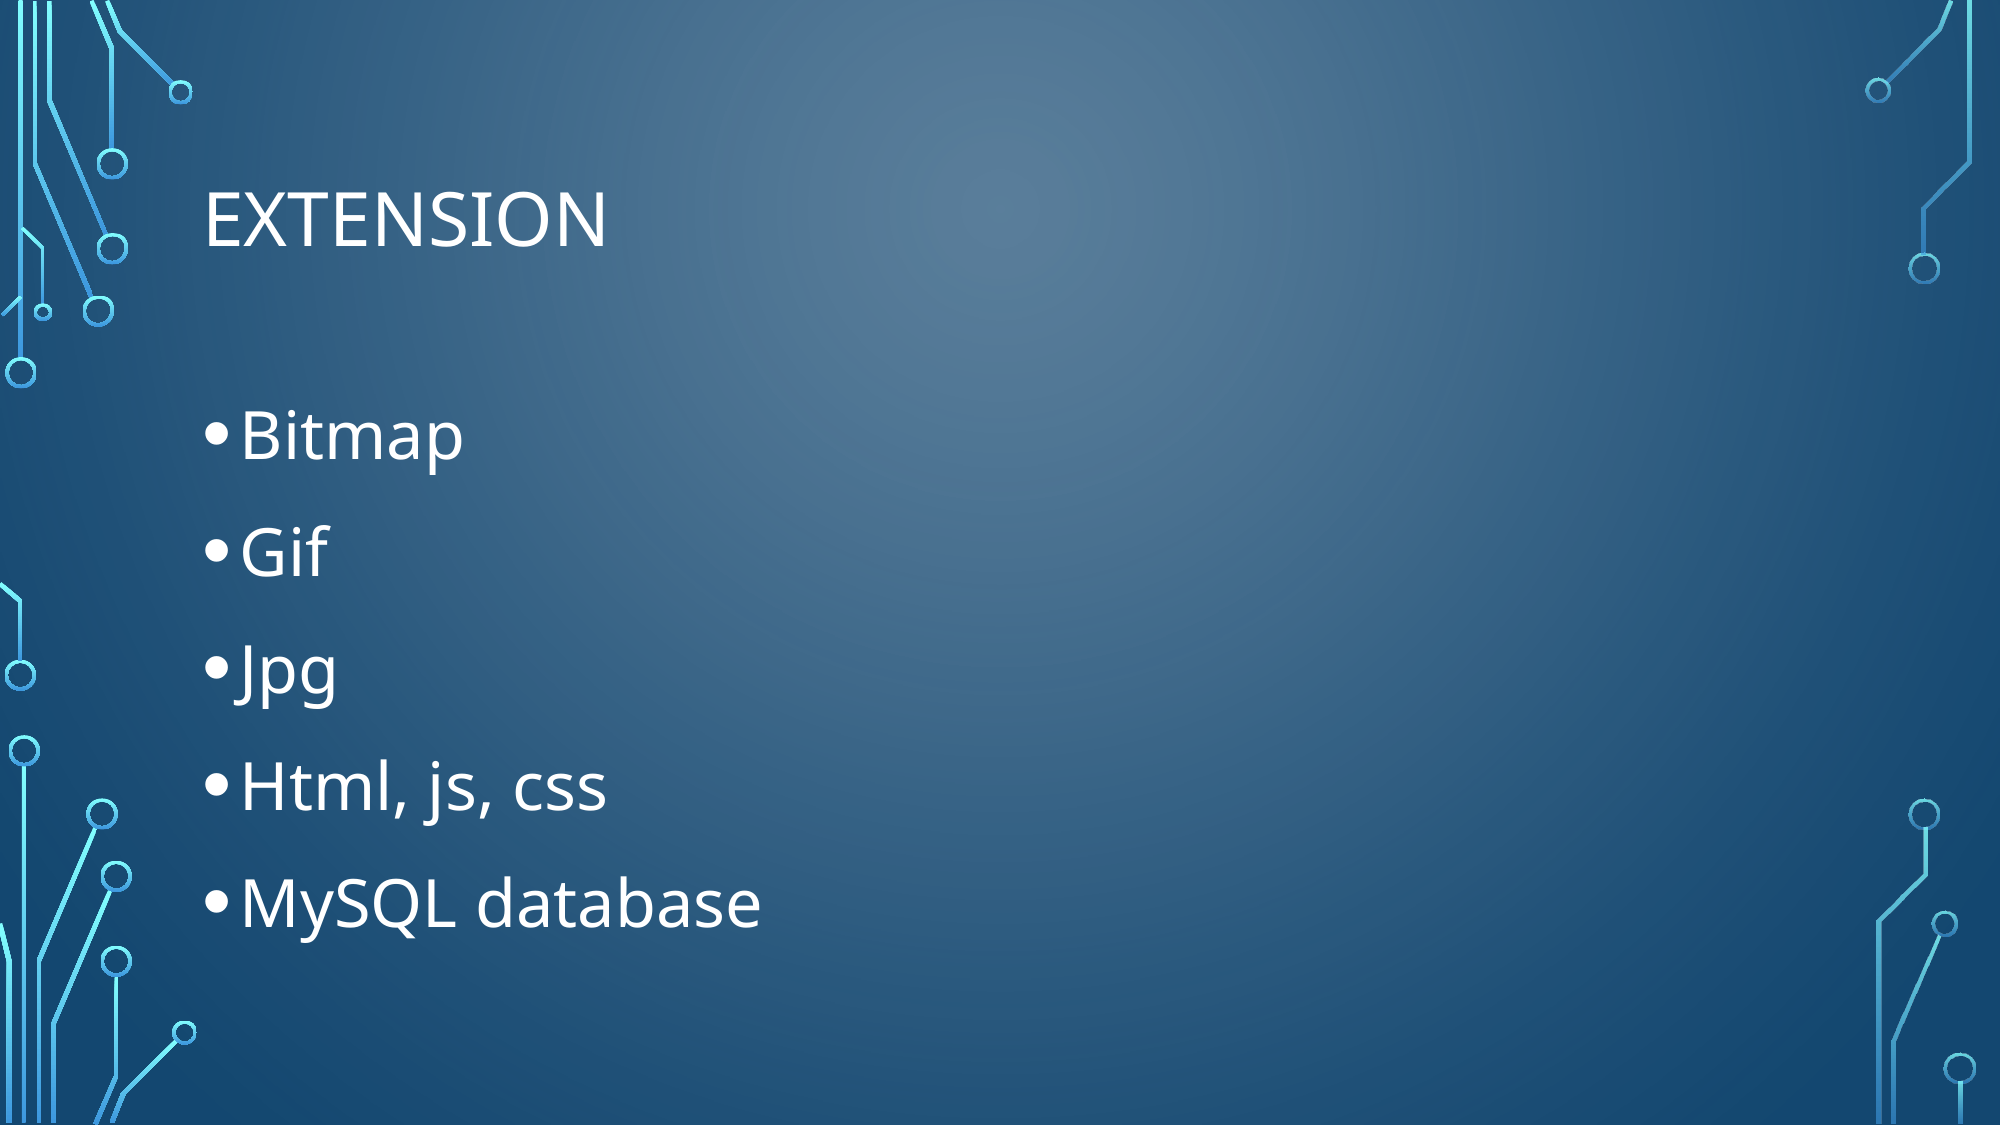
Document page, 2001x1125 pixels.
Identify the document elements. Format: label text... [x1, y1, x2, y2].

title Extension [187, 101, 1813, 344]
list Bitmap Gif Jpg Html, js, css MySQL database [187, 369, 1813, 950]
